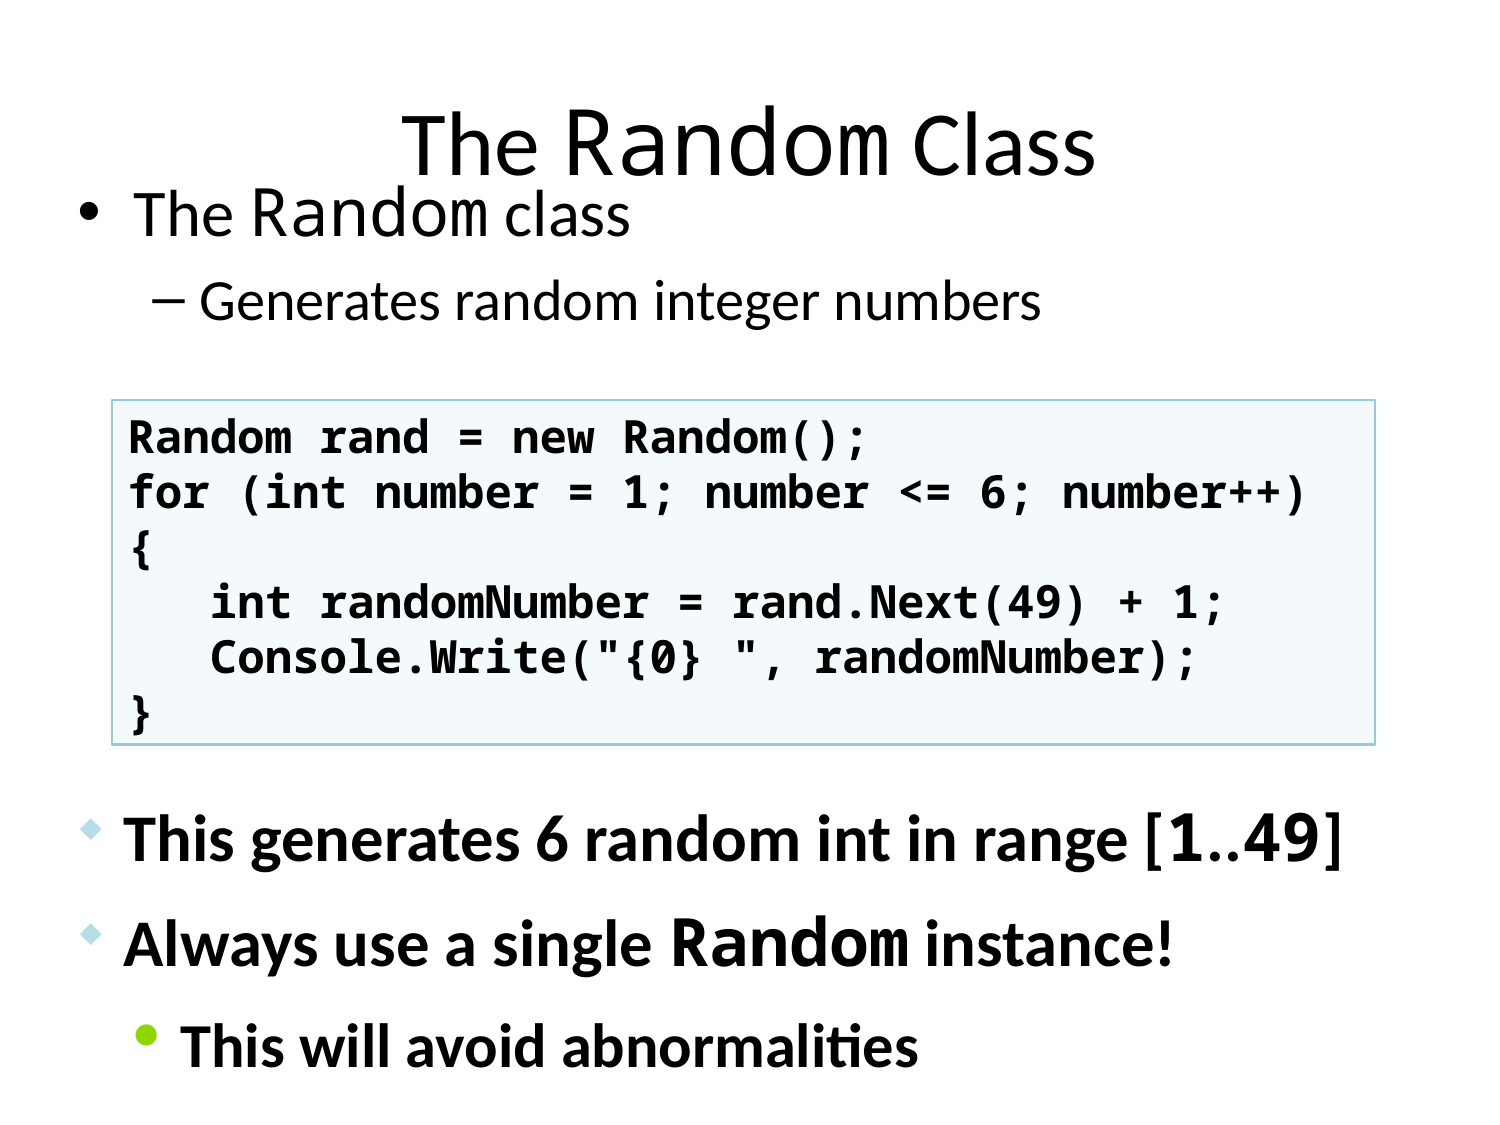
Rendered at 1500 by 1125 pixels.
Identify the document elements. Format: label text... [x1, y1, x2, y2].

title The Random Class [75, 45, 1425, 162]
text_box This generates 6 random int in range [1..49] Always use a single Random instance! This will avoid abnormalities [62, 787, 1438, 1100]
text_box Random rand = new Random(); for (int number = 1; number <= 6; number++) { int randomNumber = rand.Next(49) + 1; Console.Write("{0} ", randomNumber); } [112, 399, 1375, 745]
list The Random class Generates random integer numbers [62, 162, 1438, 375]
